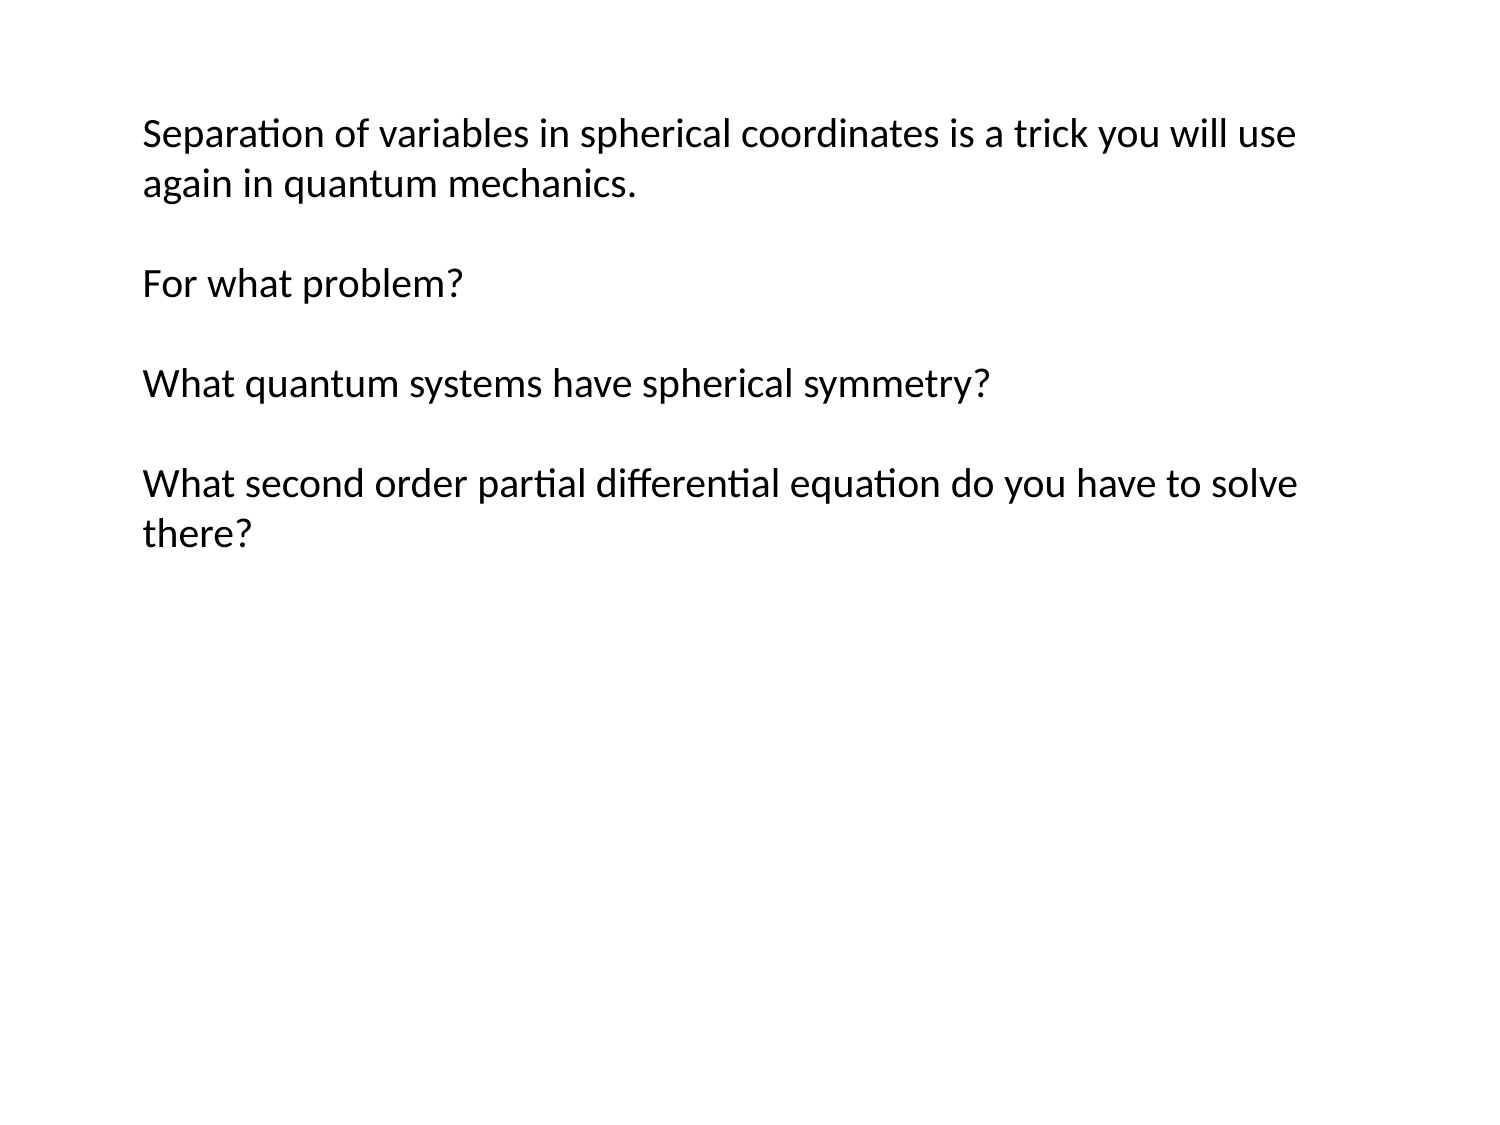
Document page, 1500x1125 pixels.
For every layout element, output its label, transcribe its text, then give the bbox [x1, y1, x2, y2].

text_box Separation of variables in spherical coordinates is a trick you will use again in quantum mechanics. For what problem? What quantum systems have spherical symmetry? What second order partial differential equation do you have to solve there? [127, 98, 1359, 564]
